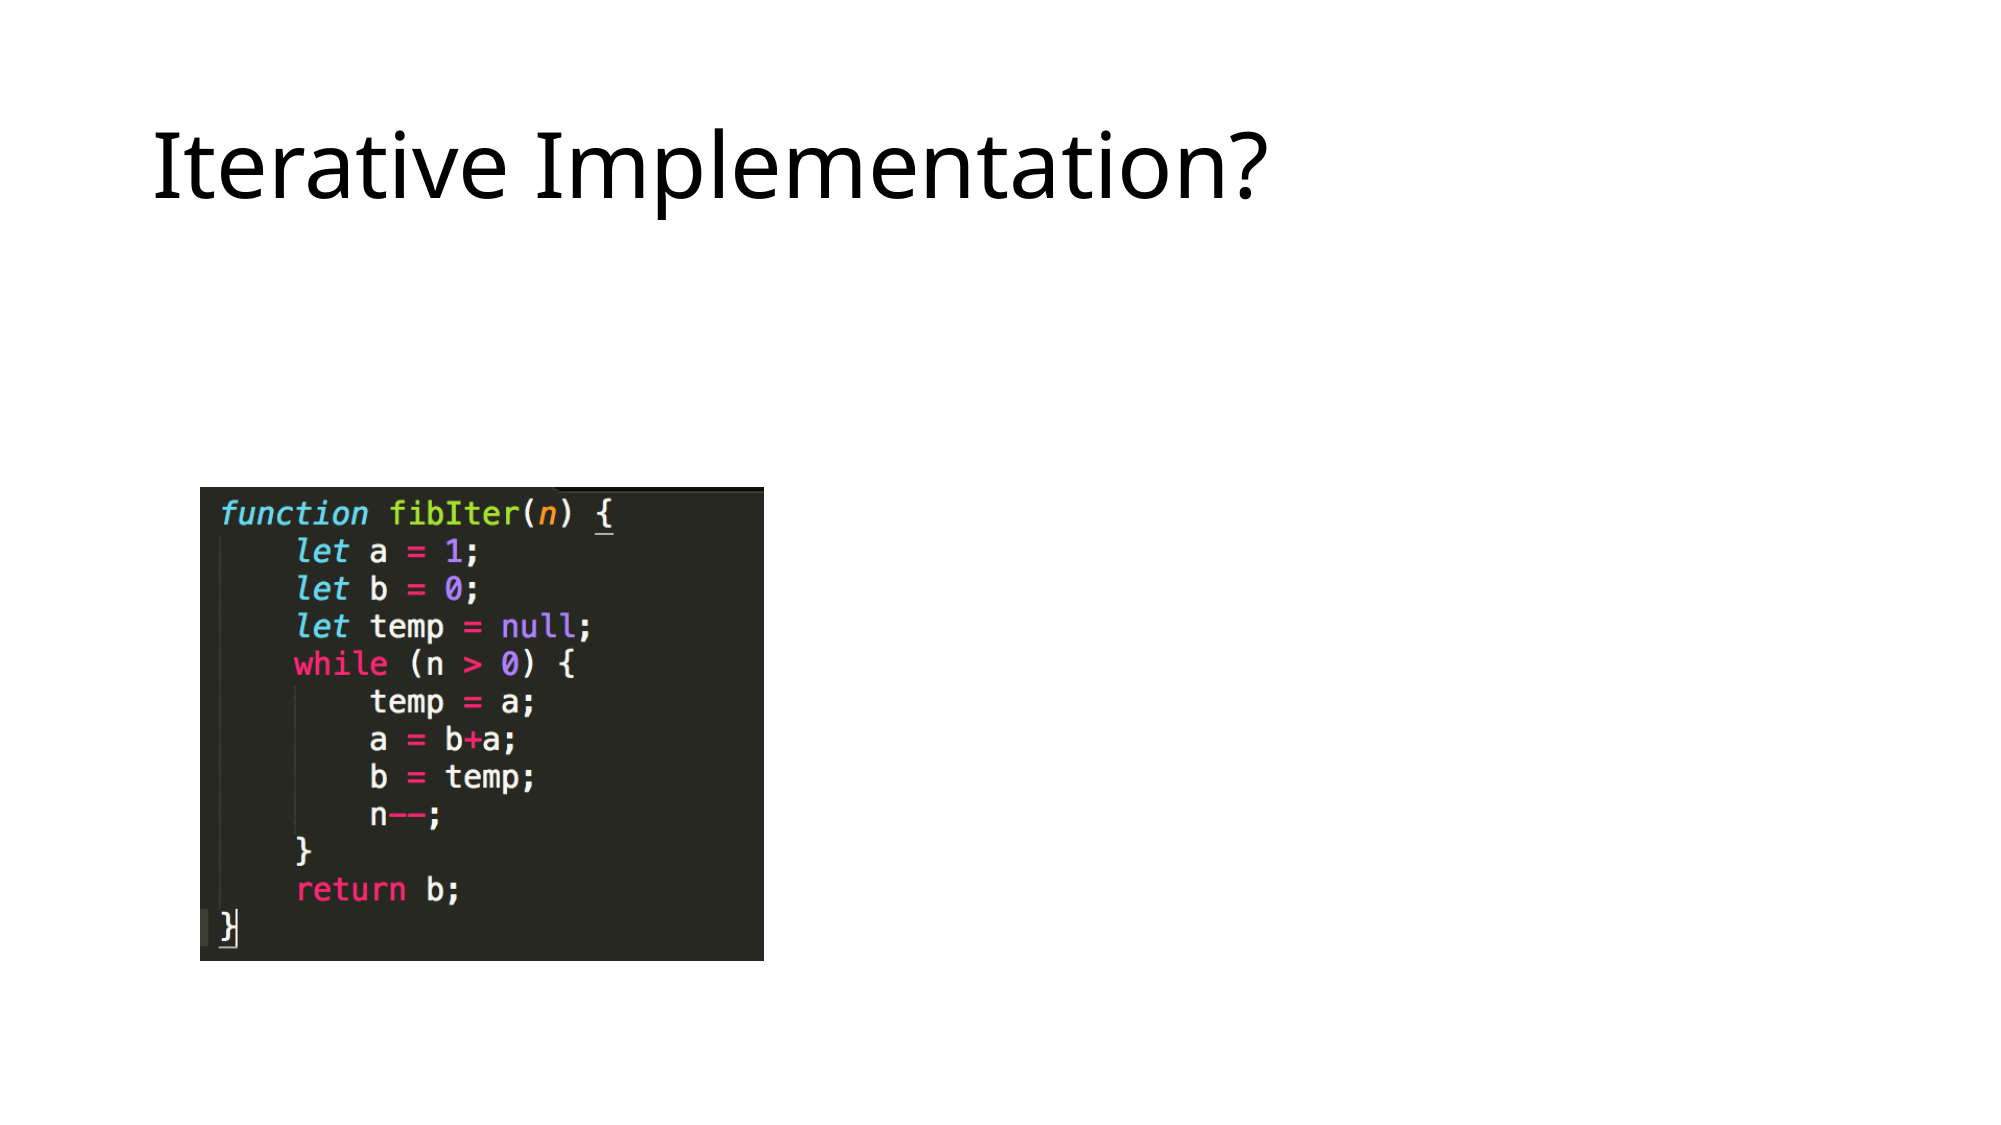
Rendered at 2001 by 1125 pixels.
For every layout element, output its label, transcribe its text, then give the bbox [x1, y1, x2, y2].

picture [200, 487, 764, 961]
title Iterative Implementation? [137, 59, 1863, 278]
